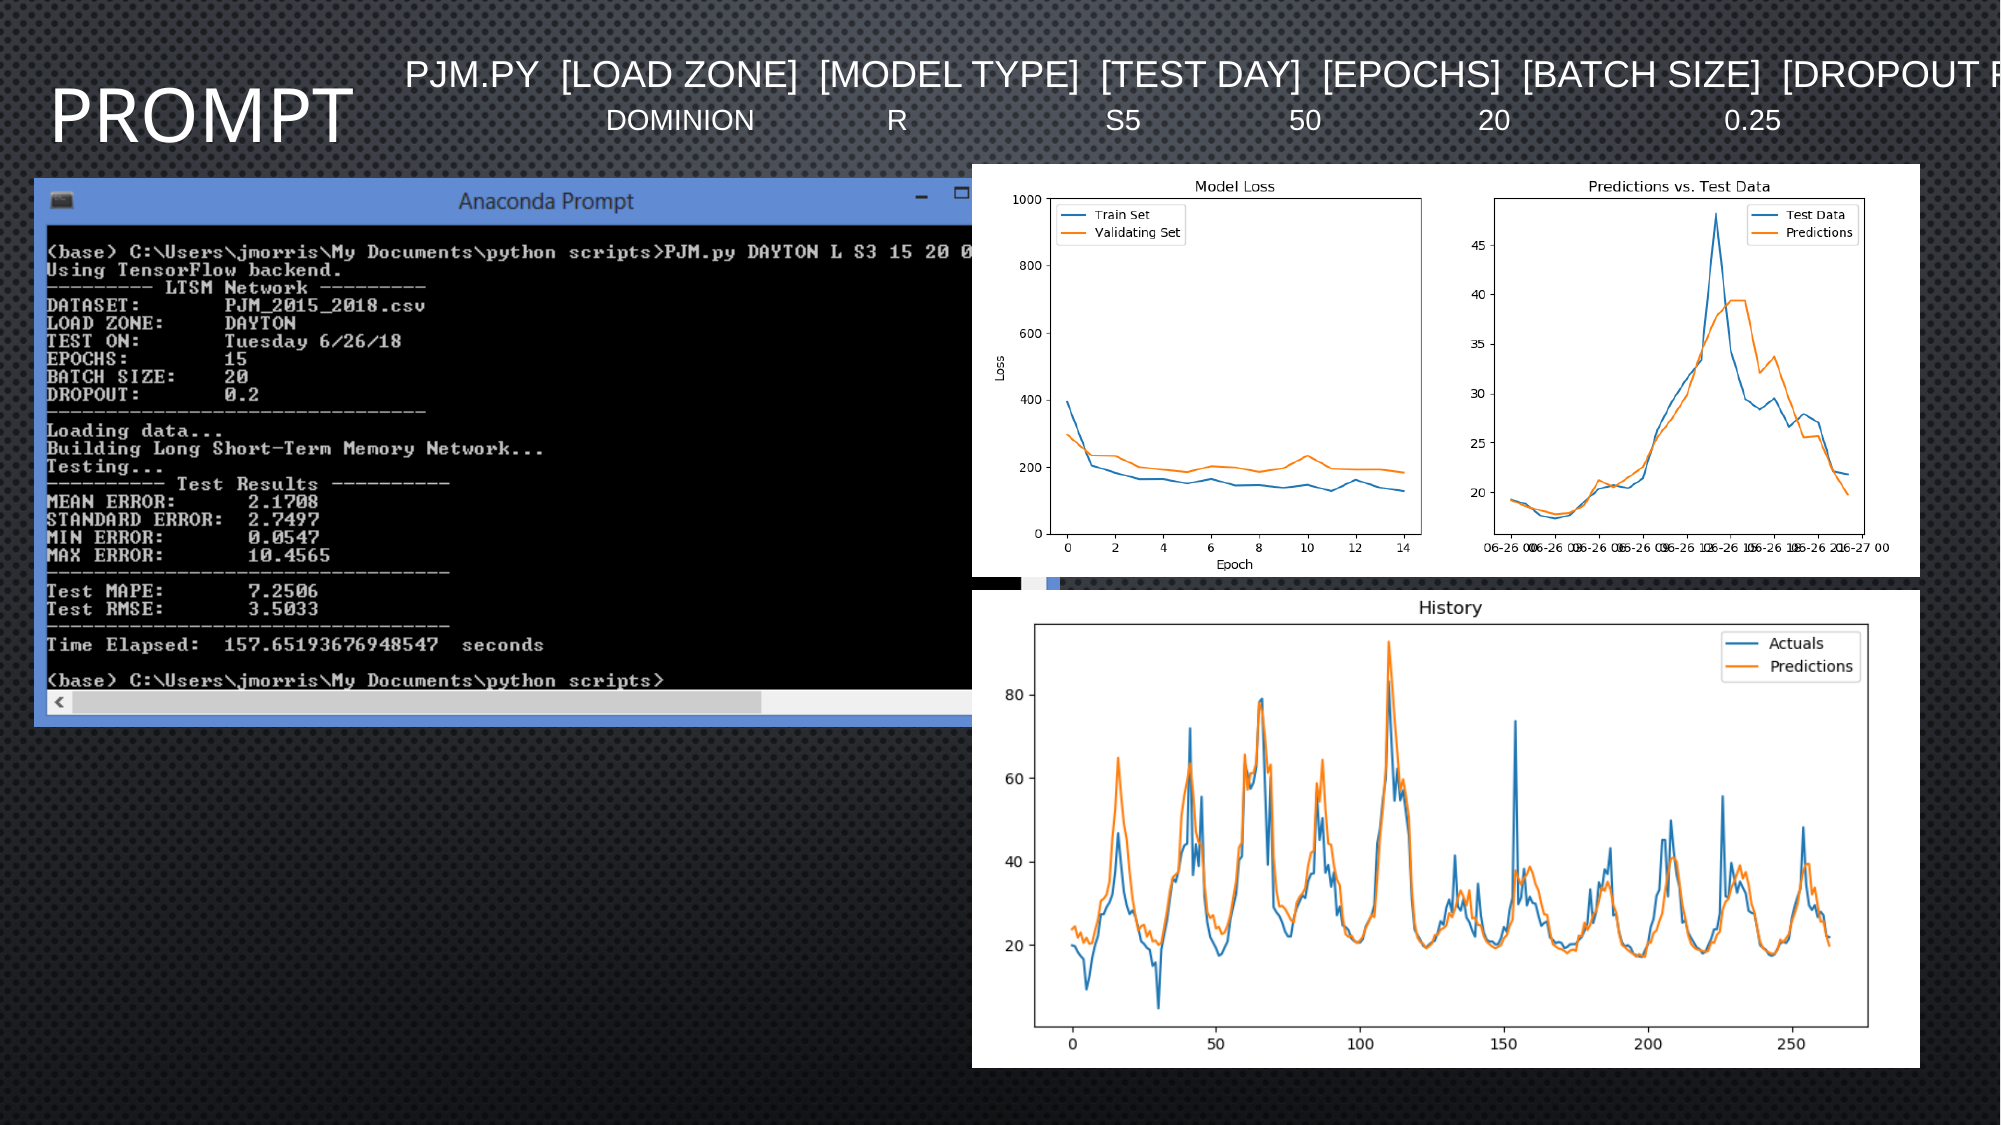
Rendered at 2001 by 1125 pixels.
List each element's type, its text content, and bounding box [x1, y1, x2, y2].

picture [33, 164, 1920, 1068]
title Prompt [33, 0, 389, 178]
text_box DOMINION R S5 50 20 0.25 [572, 0, 2000, 234]
list PJM.py [Load Zone] [Model Type] [Test Day] [Epochs] [Batch Size] [Dropout Rate] [389, 0, 572, 178]
